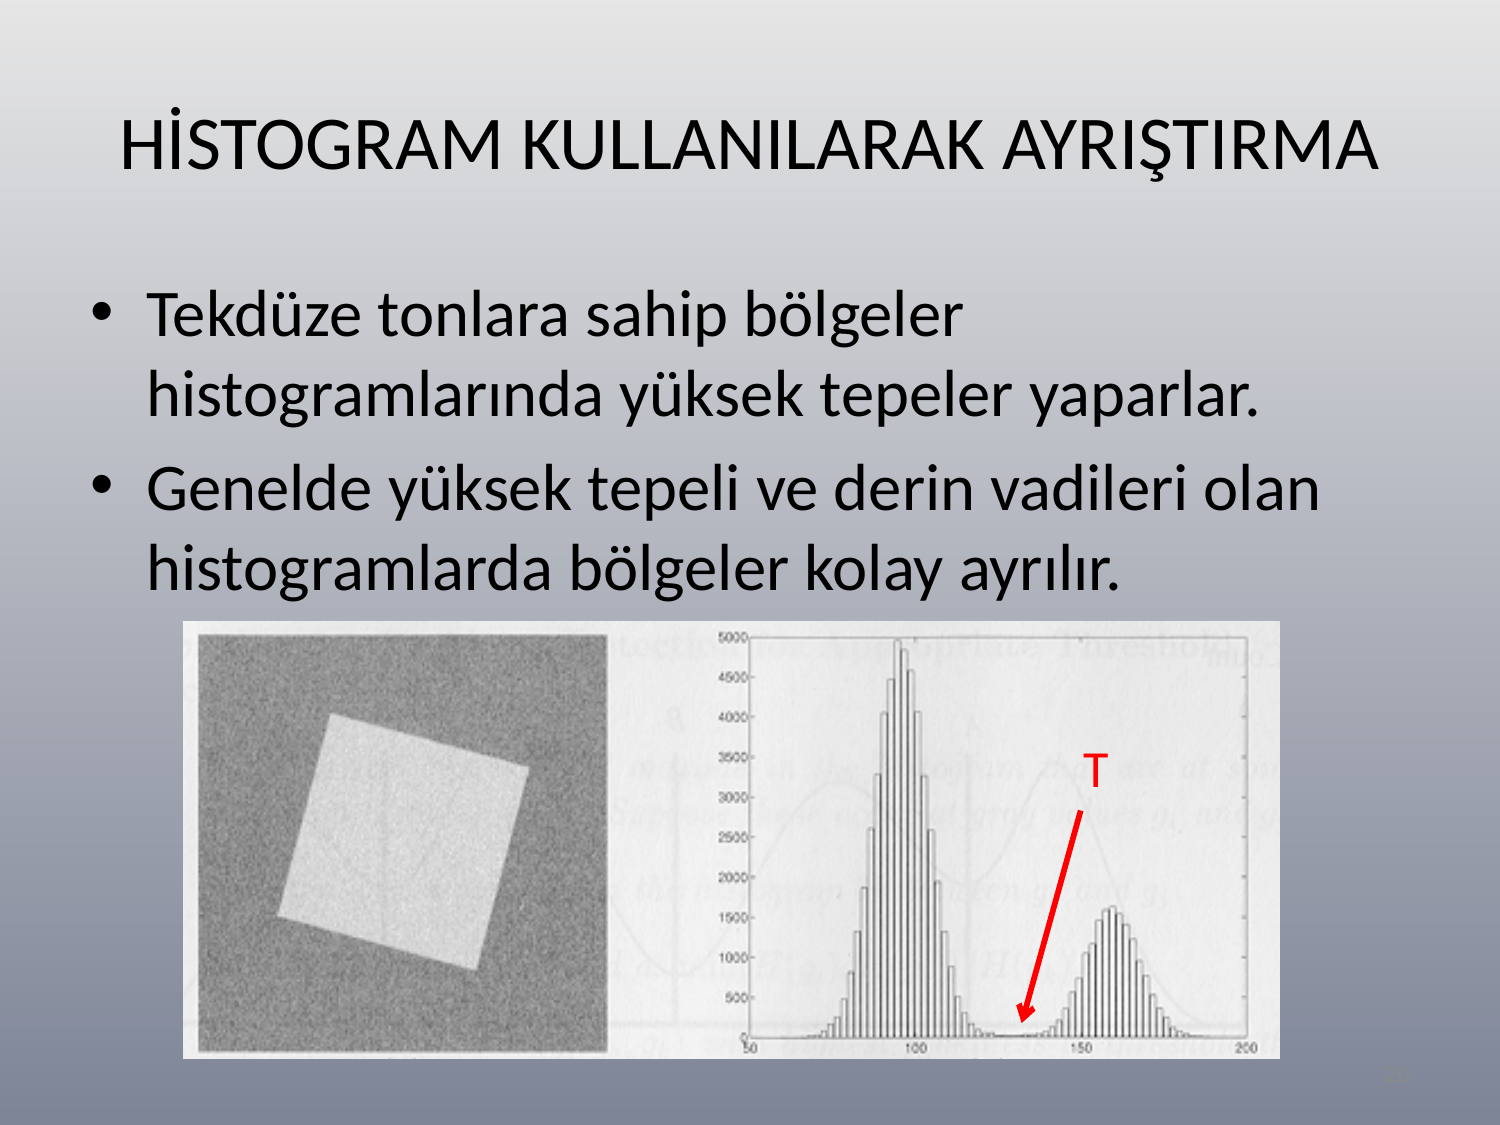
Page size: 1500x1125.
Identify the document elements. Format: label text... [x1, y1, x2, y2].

slide_number 20 [1074, 1042, 1425, 1103]
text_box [944, 887, 1158, 947]
list Tekdüze tonlara sahip bölgeler histogramlarında yüksek tepeler yaparlar. Genelde yüksek tepeli ve derin vadileri olan histogramlarda bölgeler kolay ayrılır. [75, 262, 1425, 1005]
title HİSTOGRAM KULLANILARAK AYRIŞTIRMA [75, 45, 1425, 233]
picture [182, 621, 1281, 1059]
